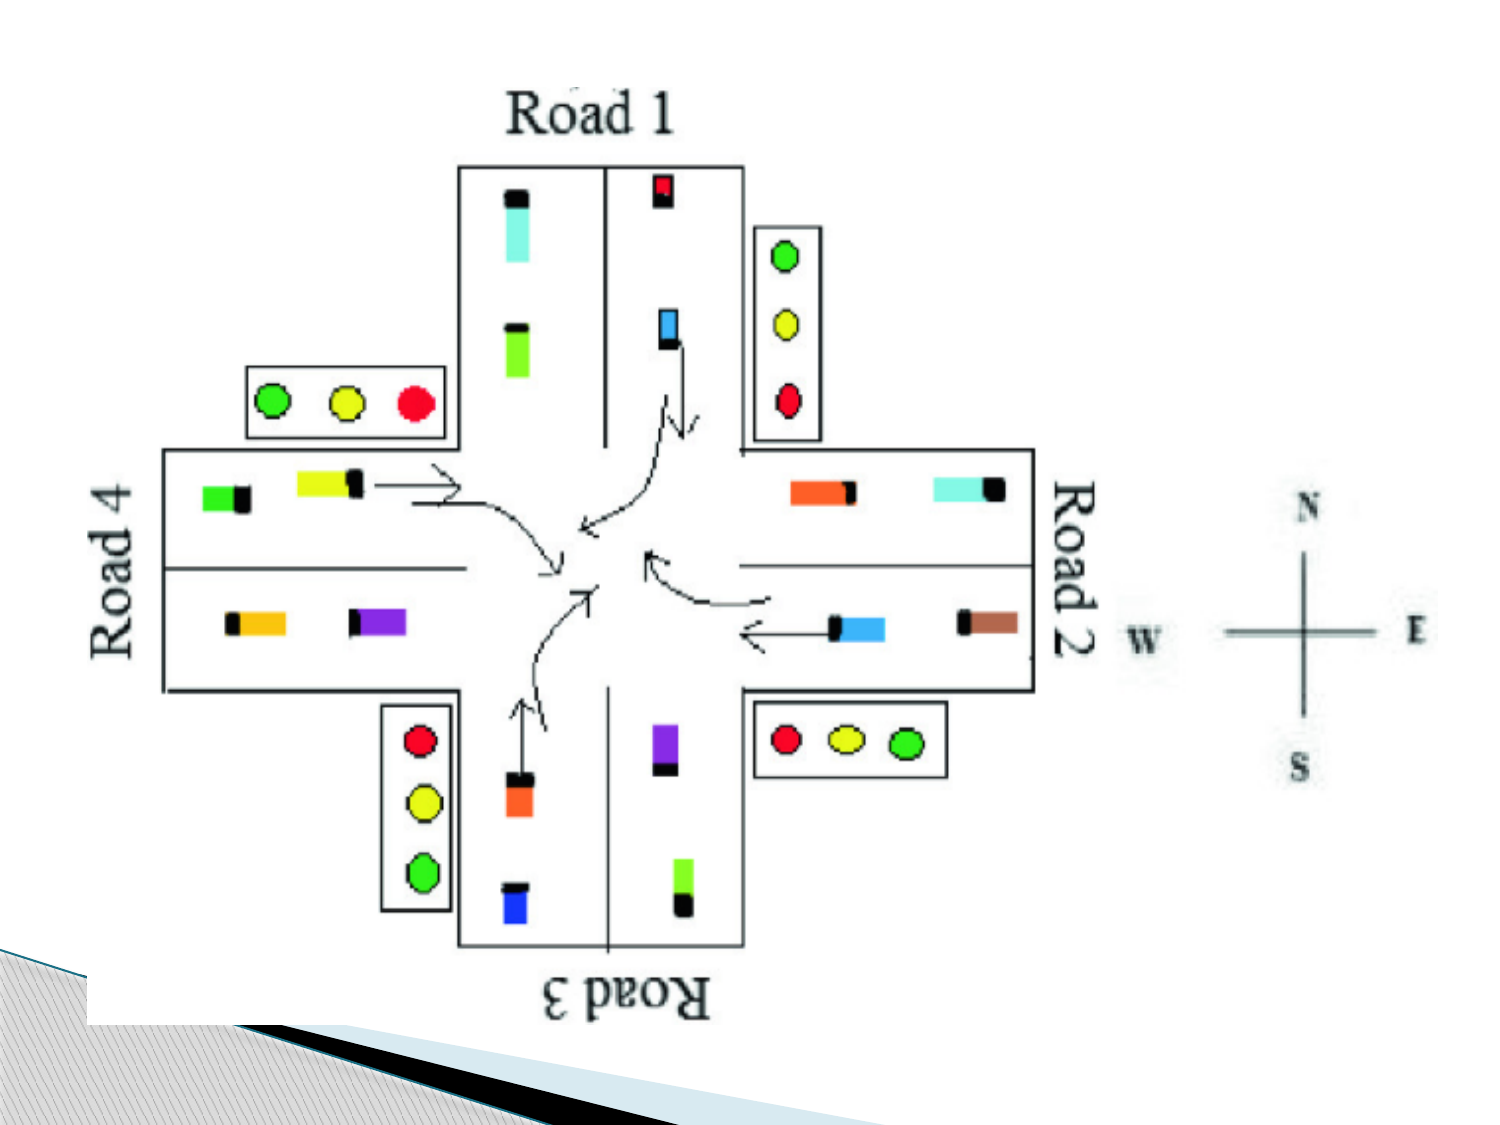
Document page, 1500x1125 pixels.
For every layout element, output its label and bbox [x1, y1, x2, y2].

list [87, 87, 1438, 1026]
